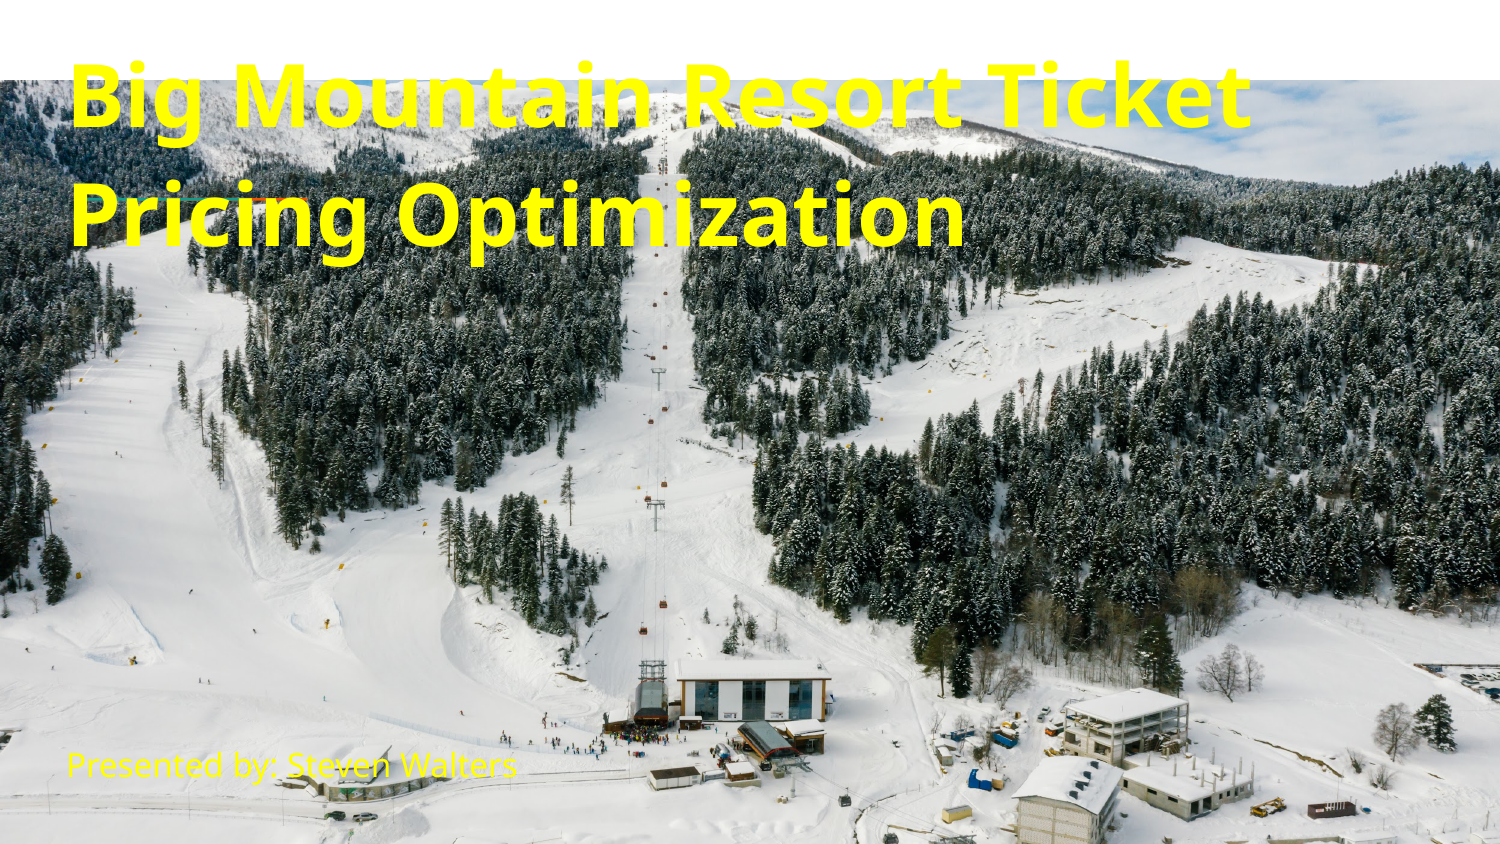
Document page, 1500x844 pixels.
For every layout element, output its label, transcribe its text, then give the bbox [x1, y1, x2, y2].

subtitle Presented by: Steven Walters [51, 726, 1449, 827]
picture [0, 80, 1500, 844]
title Big Mountain Resort Ticket Pricing Optimization [51, 19, 1449, 313]
